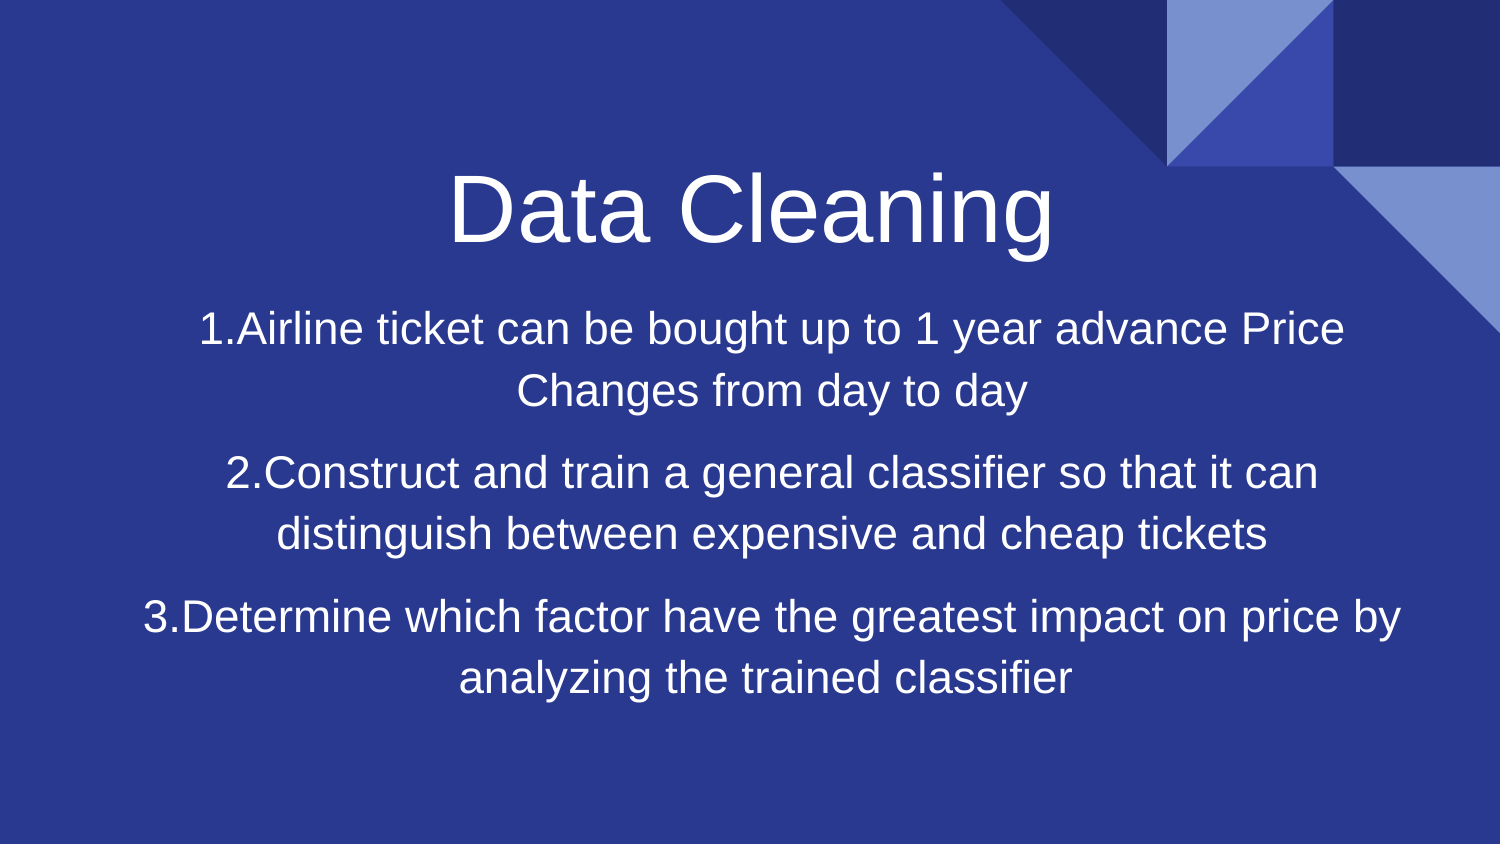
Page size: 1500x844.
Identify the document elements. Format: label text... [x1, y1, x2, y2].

subtitle 1.Airline ticket can be bought up to 1 year advance Price Changes from day to day 2.Construct and train a general classifier so that it can distinguish between expensive and cheap tickets 3.Determine which factor have the greatest impact on price by analyzing the trained classifier [98, 278, 1447, 789]
title Data Cleaning [85, 140, 1434, 279]
